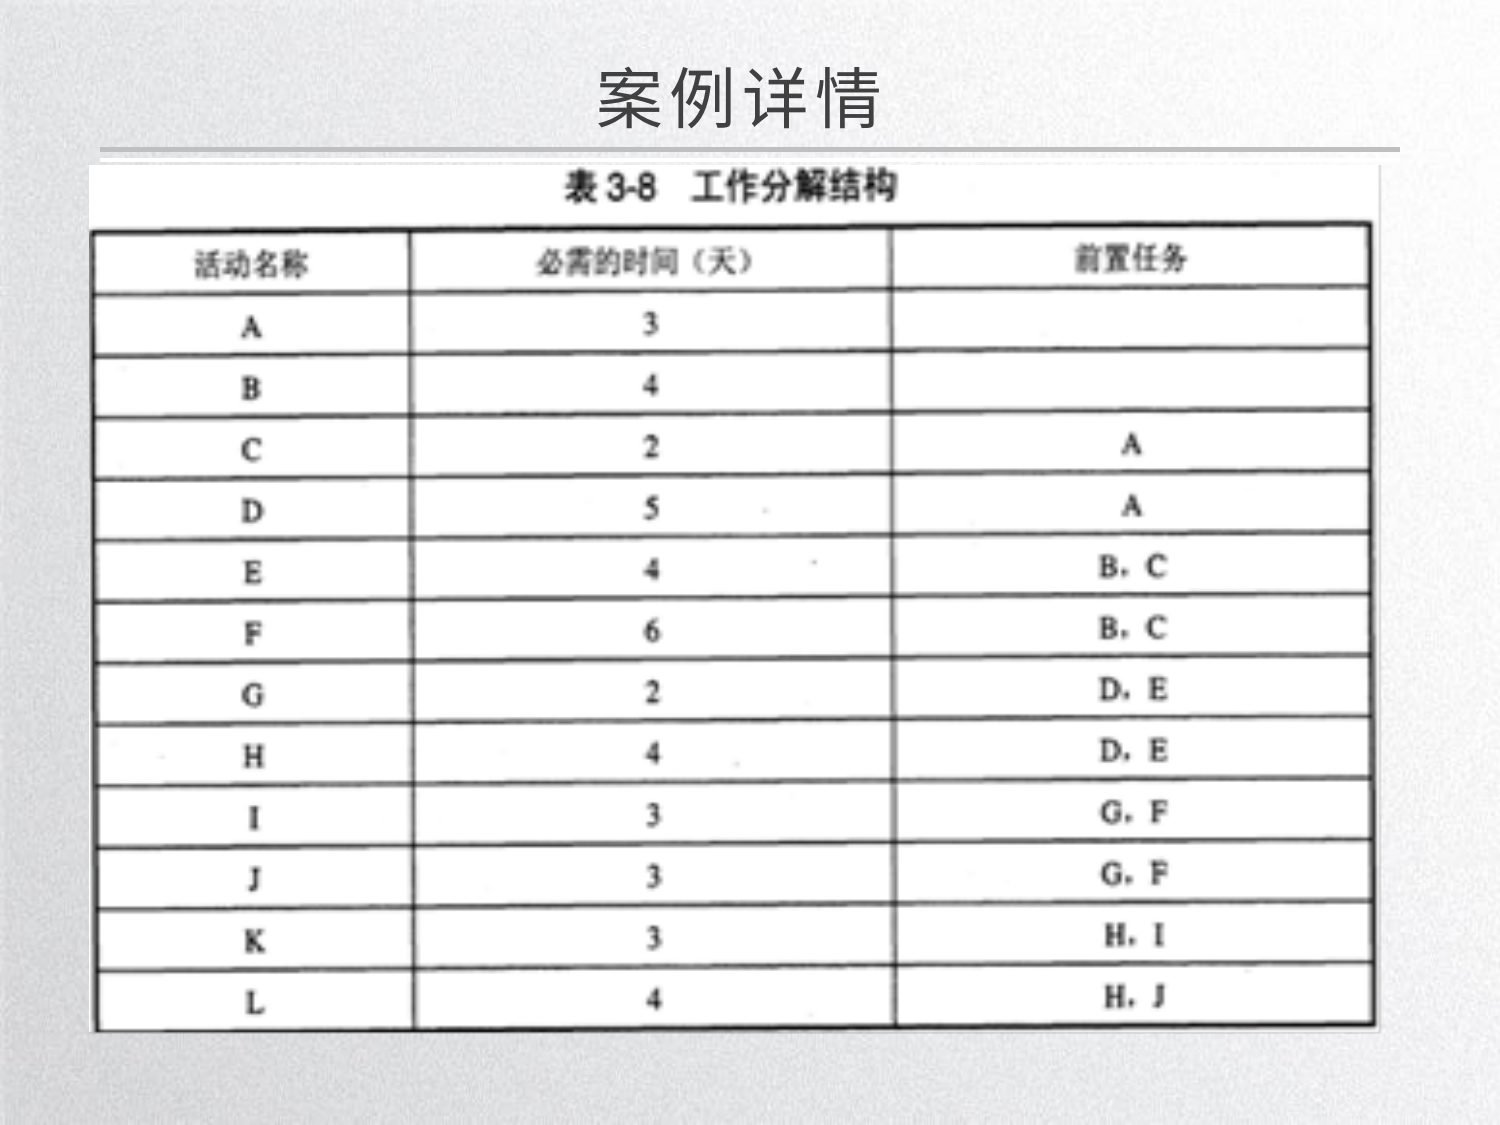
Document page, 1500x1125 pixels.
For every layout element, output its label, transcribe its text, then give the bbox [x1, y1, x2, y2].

text_box 案例详情 [581, 49, 897, 145]
picture [0, 0, 1500, 1125]
